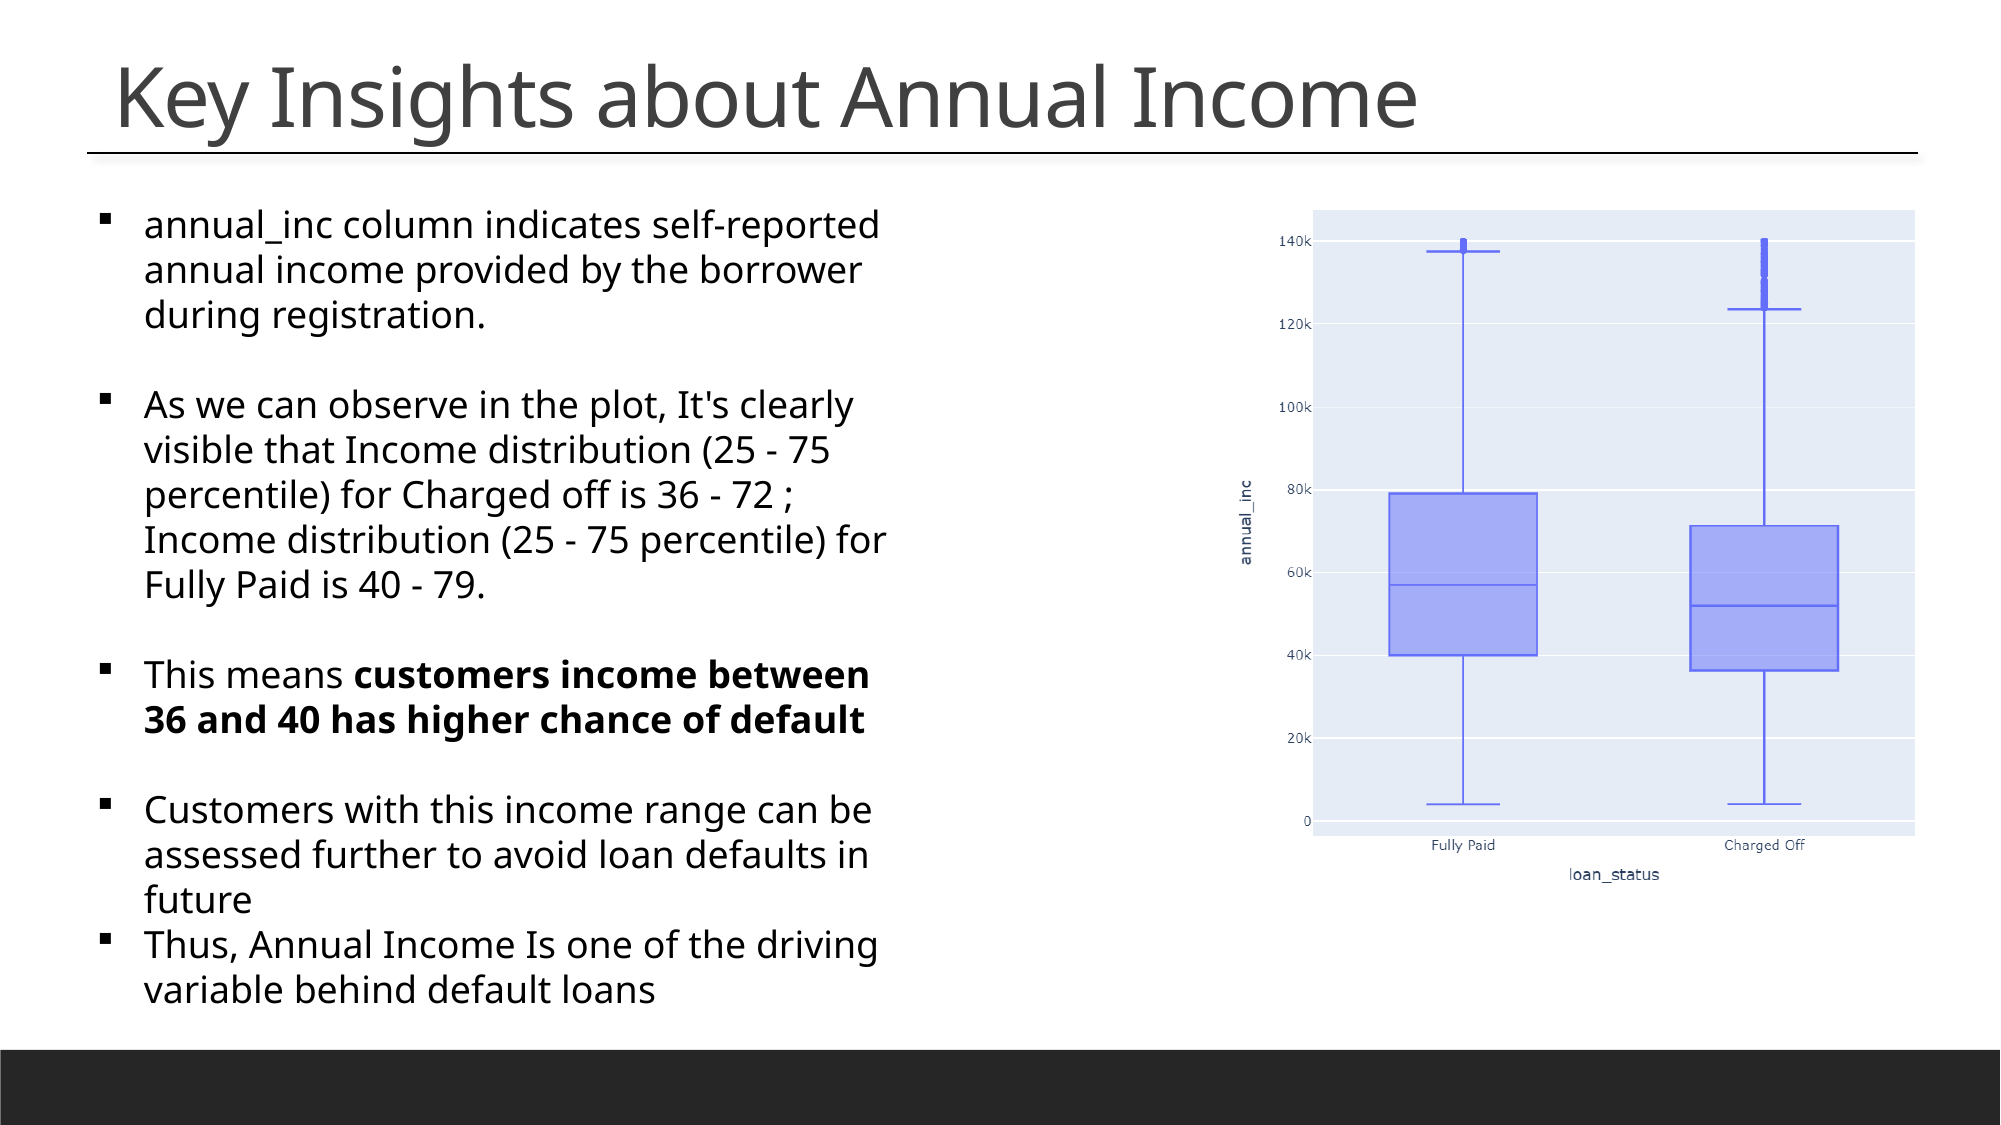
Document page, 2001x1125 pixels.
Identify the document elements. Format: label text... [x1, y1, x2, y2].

text_box annual_inc column indicates self-reported annual income provided by the borrower during registration. As we can observe in the plot, It's clearly visible that Income distribution (25 - 75 percentile) for Charged off is 36 - 72 ; Income distribution (25 - 75 percentile) for Fully Paid is 40 - 79. This means customers income between 36 and 40 has higher chance of default Customers with this income range can be assessed further to avoid loan defaults in future Thus, Annual Income Is one of the driving variable behind default loans [82, 193, 919, 1019]
picture [1222, 188, 2000, 896]
title Key Insights about Annual Income [98, 47, 2000, 154]
